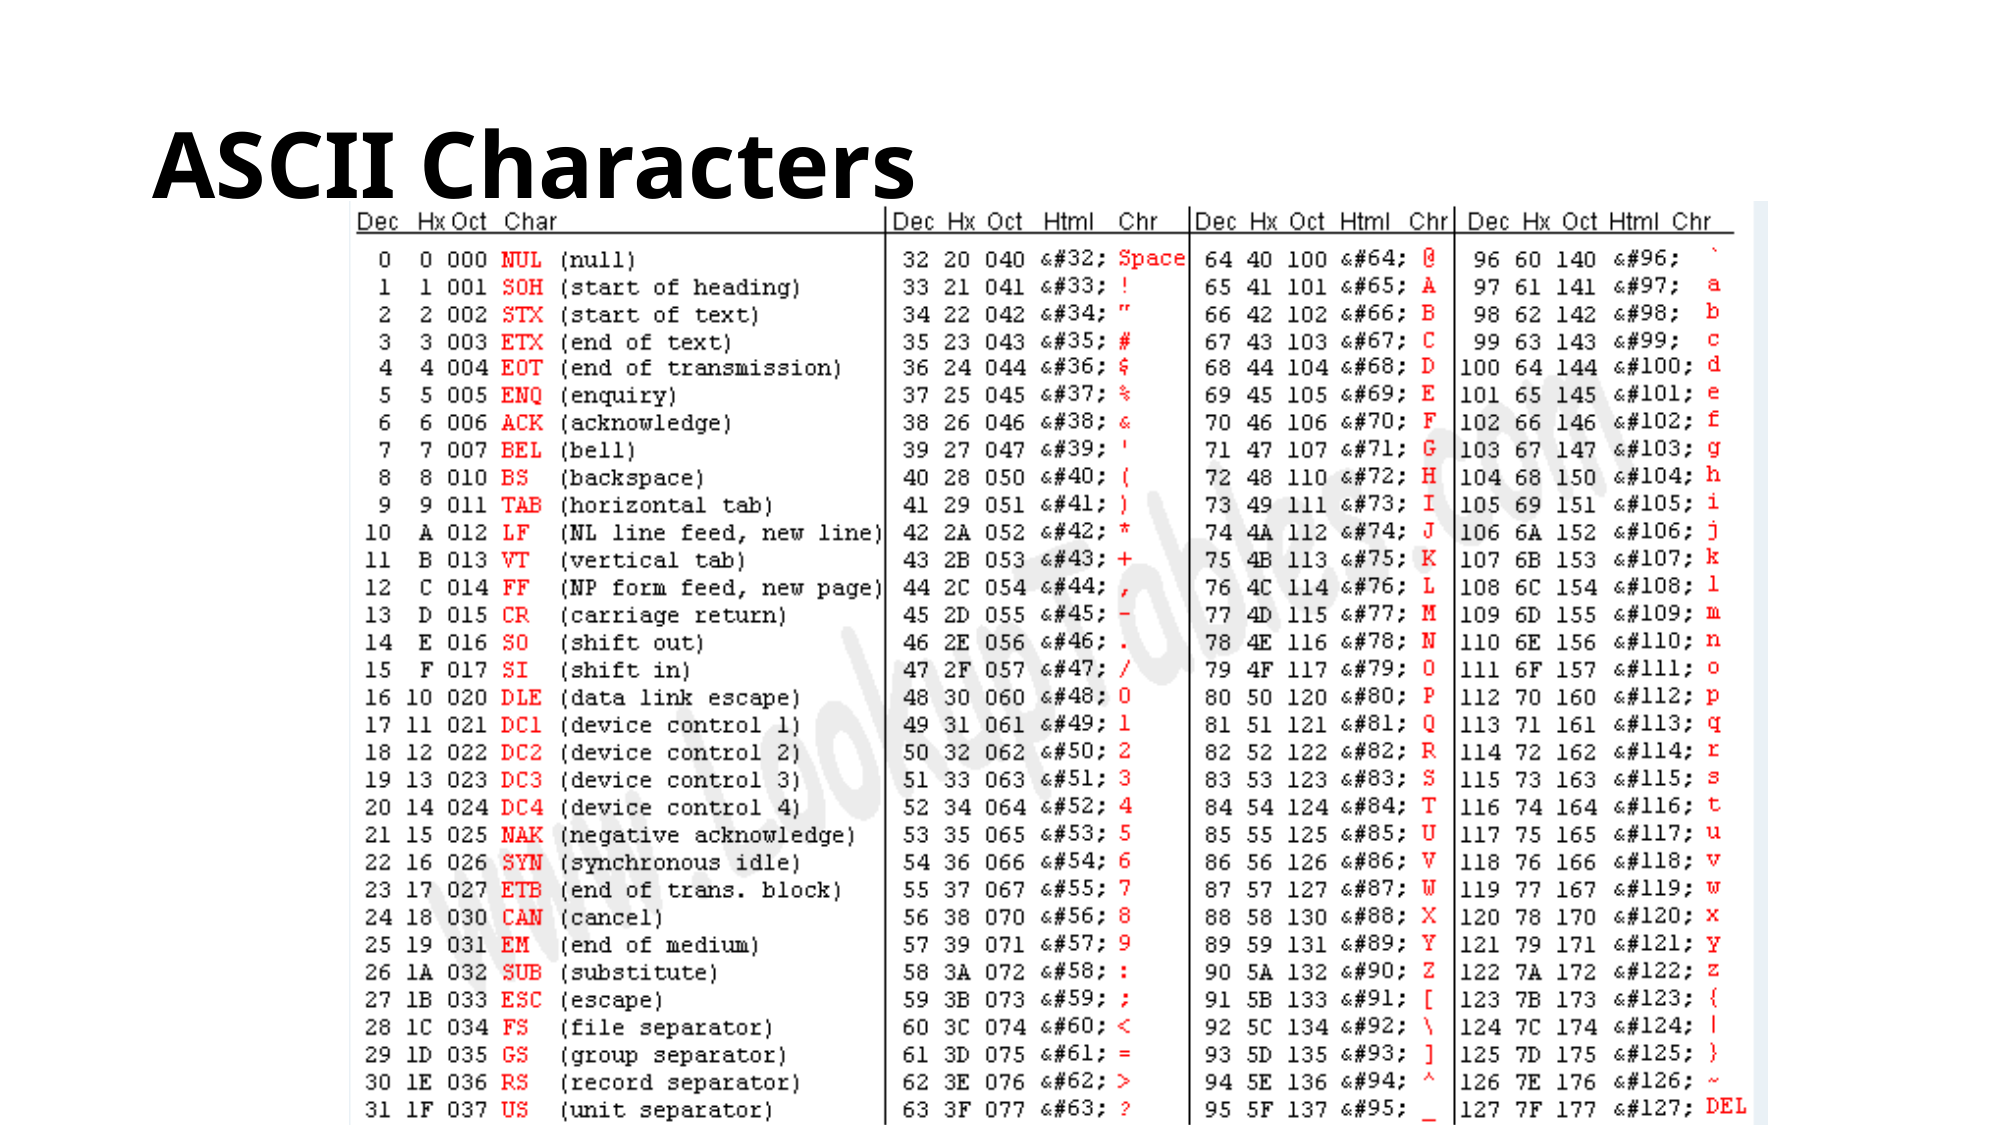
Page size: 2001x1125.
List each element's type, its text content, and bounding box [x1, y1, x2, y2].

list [349, 201, 1768, 1125]
title ASCII Characters [137, 59, 1863, 278]
